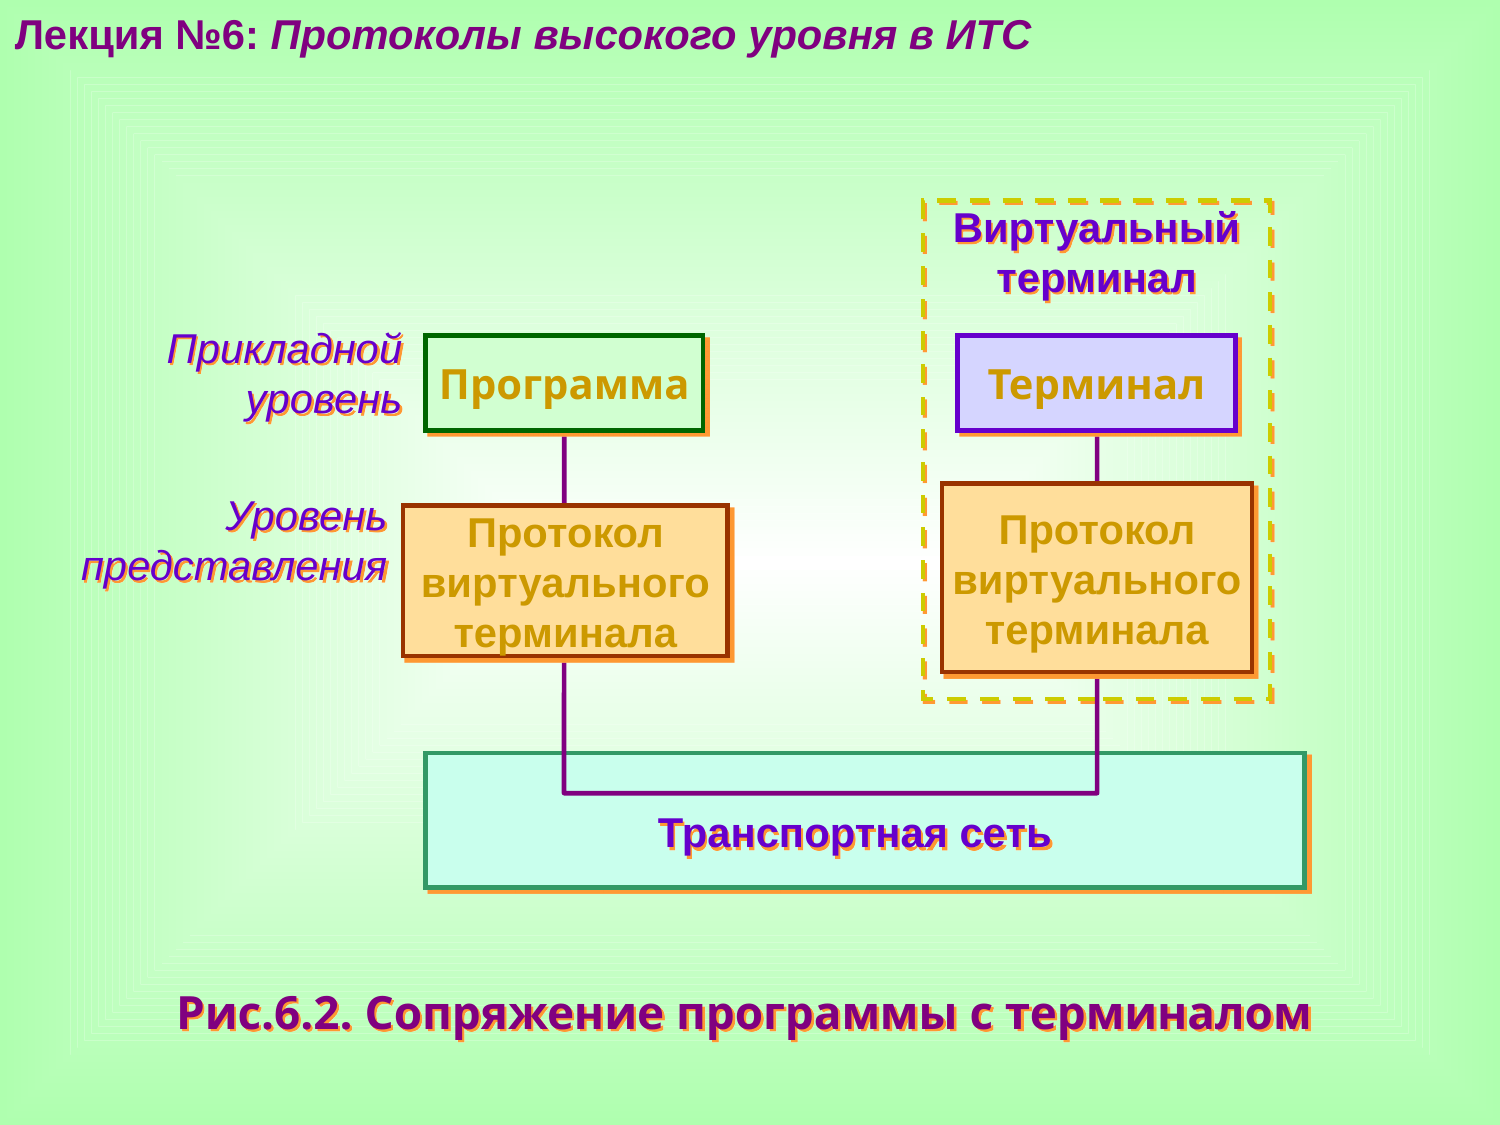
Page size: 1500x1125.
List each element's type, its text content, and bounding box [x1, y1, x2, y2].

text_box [70, 200, 1305, 888]
text_box Рис.6.2. Сопряжение программы с терминалом [159, 976, 1341, 1046]
text_box Лекция №6: Протоколы высокого уровня в ИТС [0, 0, 1355, 65]
